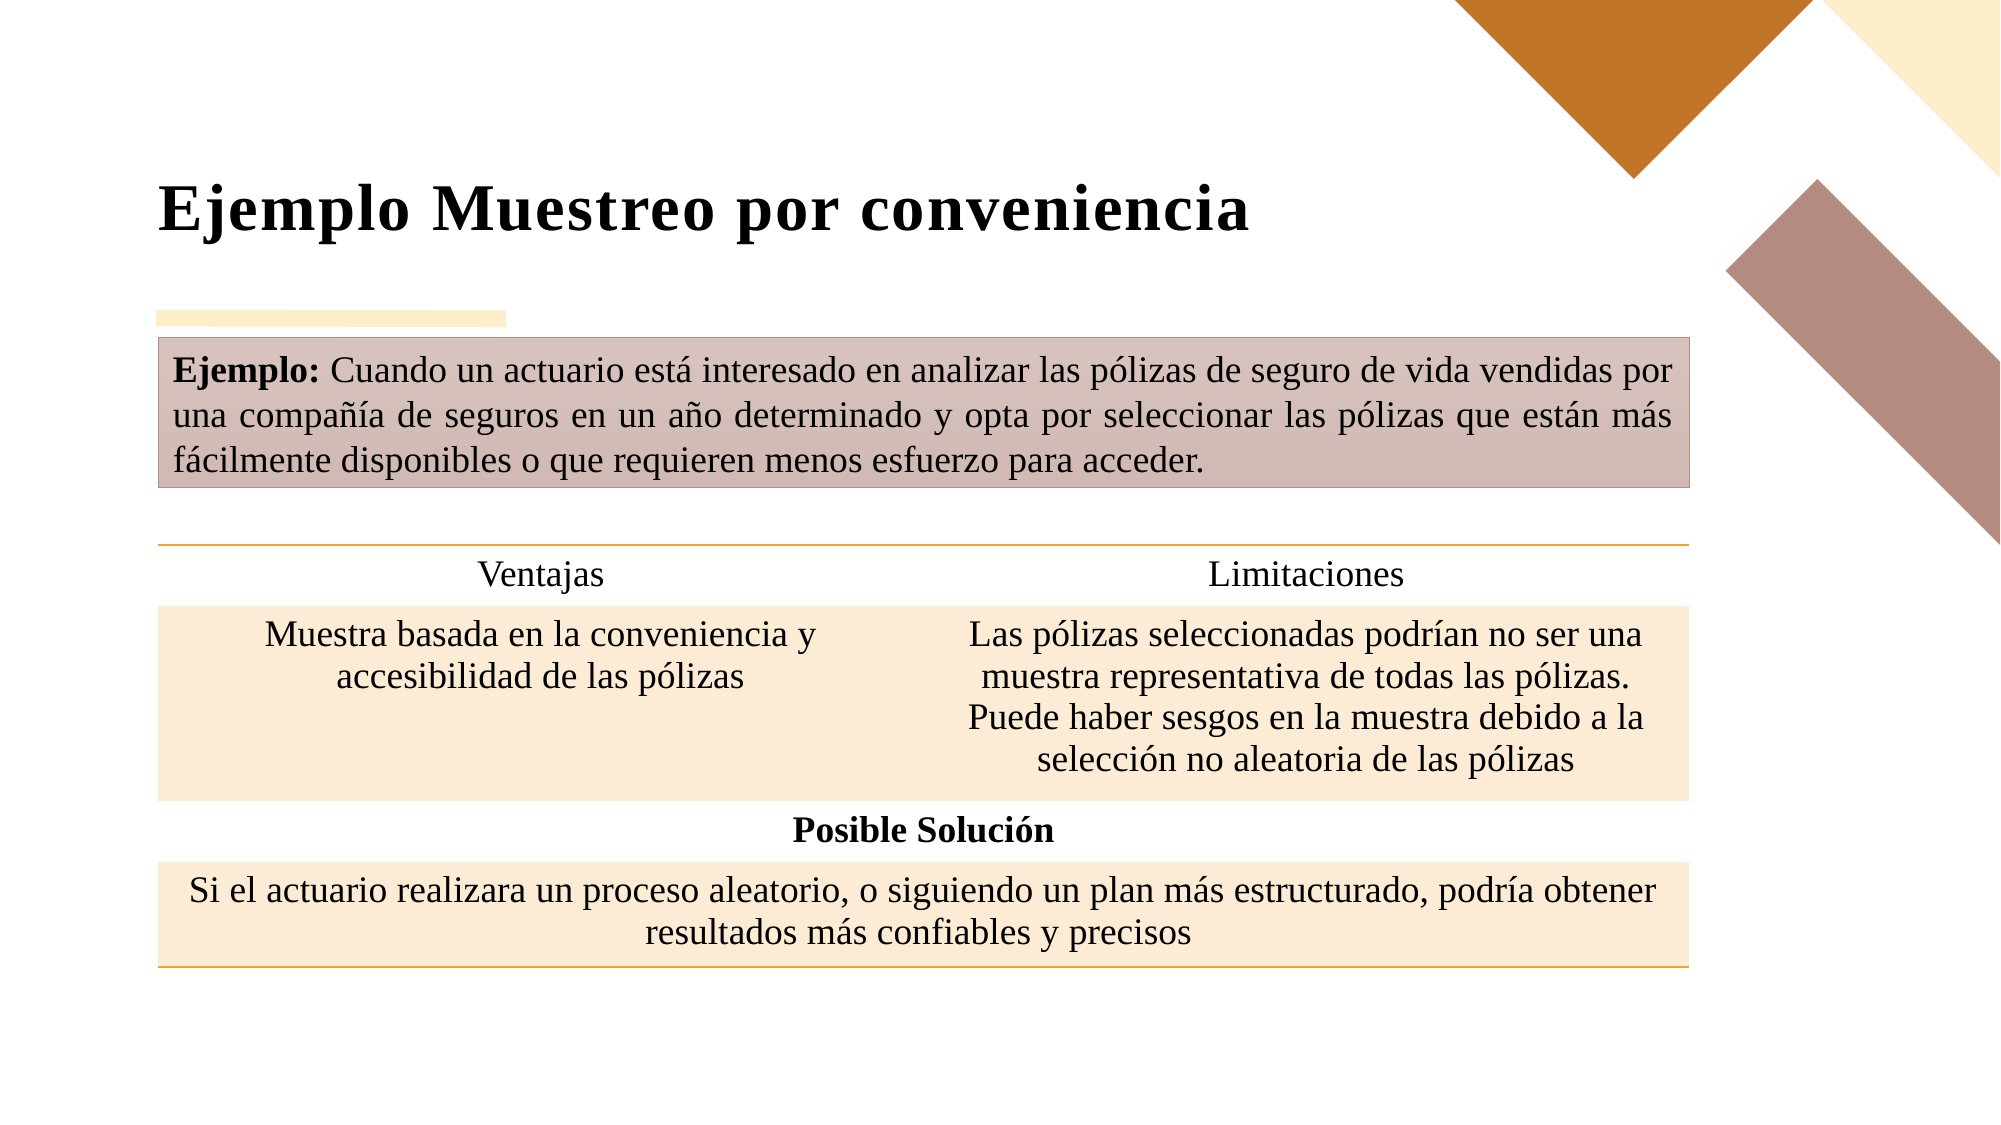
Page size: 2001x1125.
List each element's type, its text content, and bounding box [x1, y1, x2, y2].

text_box Ejemplo: Cuando un actuario está interesado en analizar las pólizas de seguro de vida vendidas por una compañía de seguros en un año determinado y opta por seleccionar las pólizas que están más fácilmente disponibles o que requieren menos esfuerzo para acceder. [158, 337, 1690, 488]
table_cell Posible Solución [158, 801, 1689, 862]
table_cell Muestra basada en la conveniencia y accesibilidad de las pólizas [158, 606, 924, 801]
table_header Ventajas [158, 546, 924, 606]
table_cell Si el actuario realizara un proceso aleatorio, o siguiendo un plan más estructurado, podría obtener resultados más confiables y precisos [158, 862, 1689, 966]
table_header Limitaciones [924, 546, 1689, 606]
title Ejemplo Muestreo por conveniencia [158, 144, 1516, 245]
table_cell Las pólizas seleccionadas podrían no ser una muestra representativa de todas las pólizas. Puede haber sesgos en la muestra debido a la selección no aleatoria de las pólizas [924, 606, 1689, 801]
